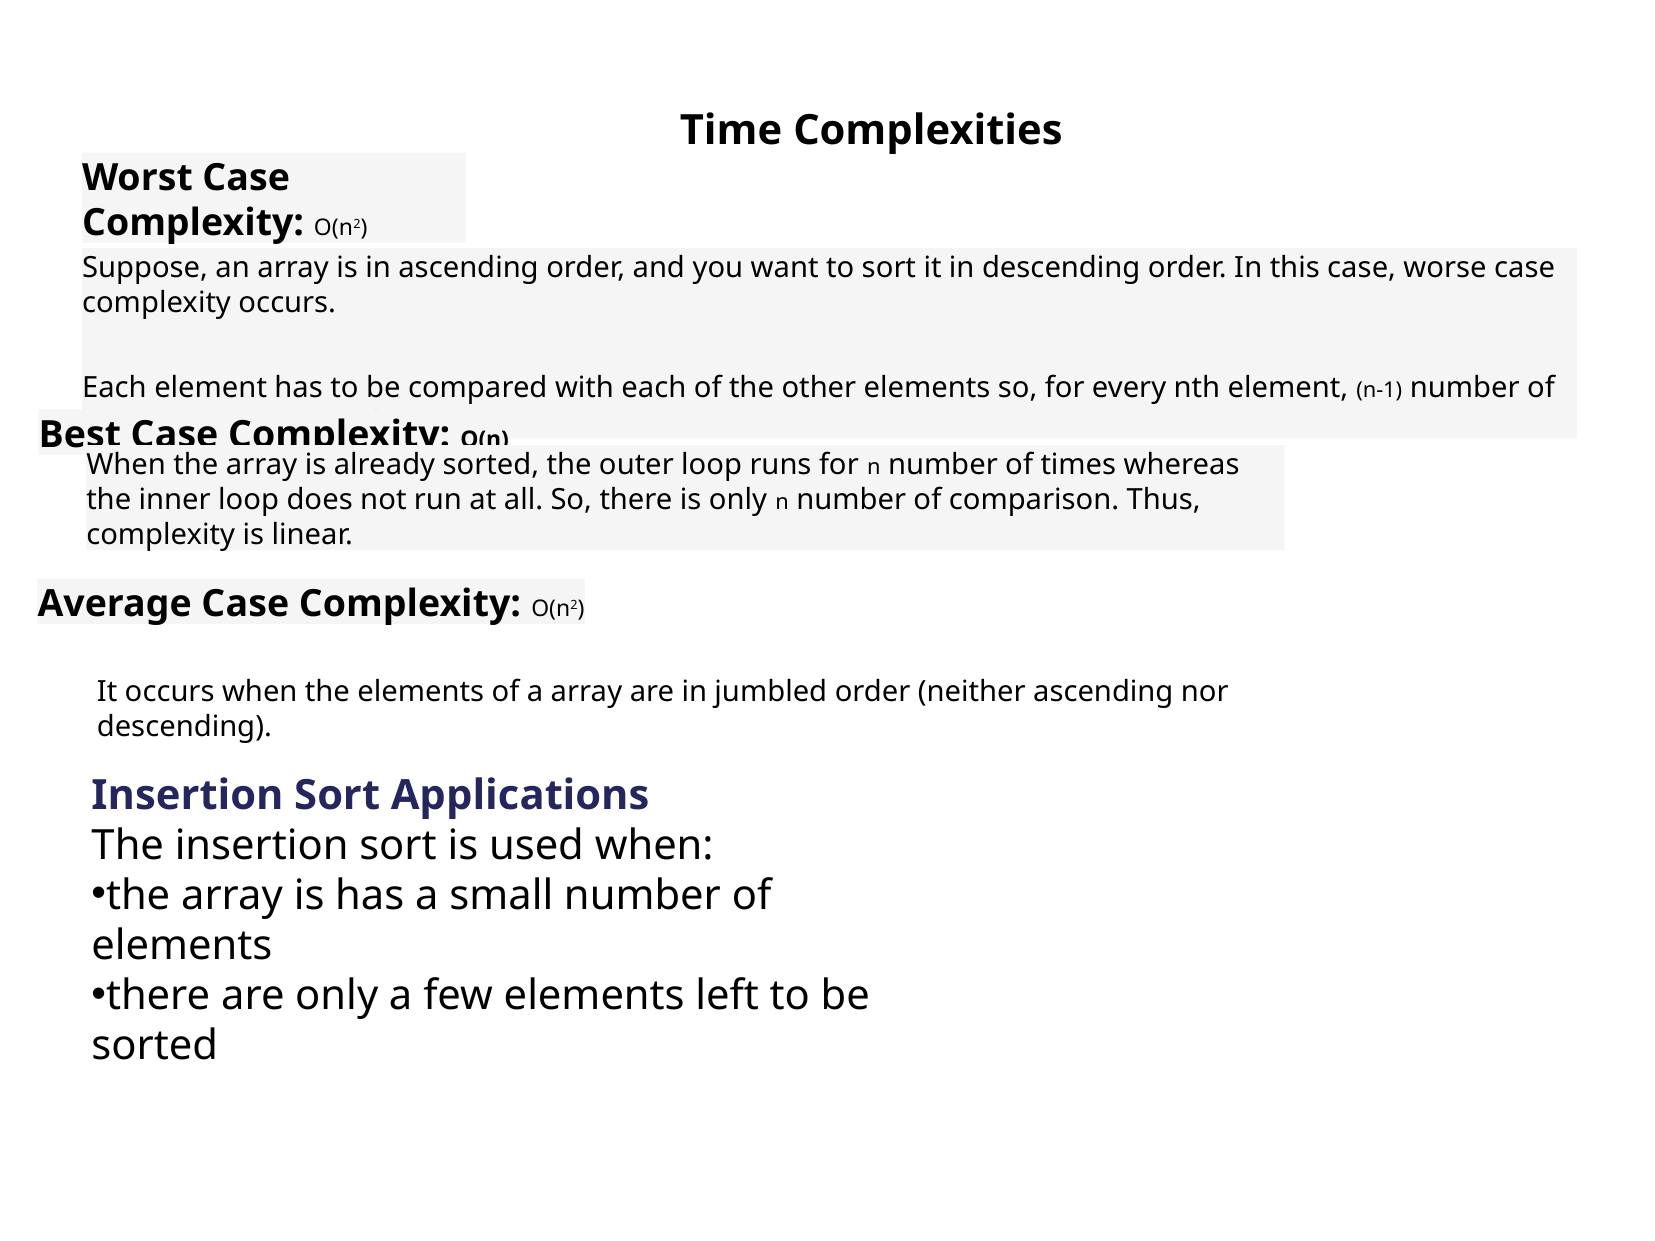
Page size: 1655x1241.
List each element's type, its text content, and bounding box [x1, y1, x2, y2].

text_box Time Complexities [665, 95, 1078, 161]
text_box It occurs when the elements of a array are in jumbled order (neither ascending nor descending). [82, 664, 1281, 750]
text_box Worst Case Complexity: O(n2) [82, 152, 466, 243]
text_box Best Case Complexity: O(n) [38, 409, 510, 455]
text_box Suppose, an array is in ascending order, and you want to sort it in descending order. In this case, worse case complexity occurs. Each element has to be compared with each of the other elements so, for every nth element, (n-1) number of comparisons are made. [82, 248, 1578, 439]
text_box When the array is already sorted, the outer loop runs for n number of times whereas the inner loop does not run at all. So, there is only n number of comparison. Thus, complexity is linear. [86, 445, 1285, 550]
text_box Insertion Sort Applications The insertion sort is used when: the array is has a small number of elements there are only a few elements left to be sorted [76, 760, 904, 1076]
text_box Average Case Complexity: O(n2) [37, 578, 585, 624]
